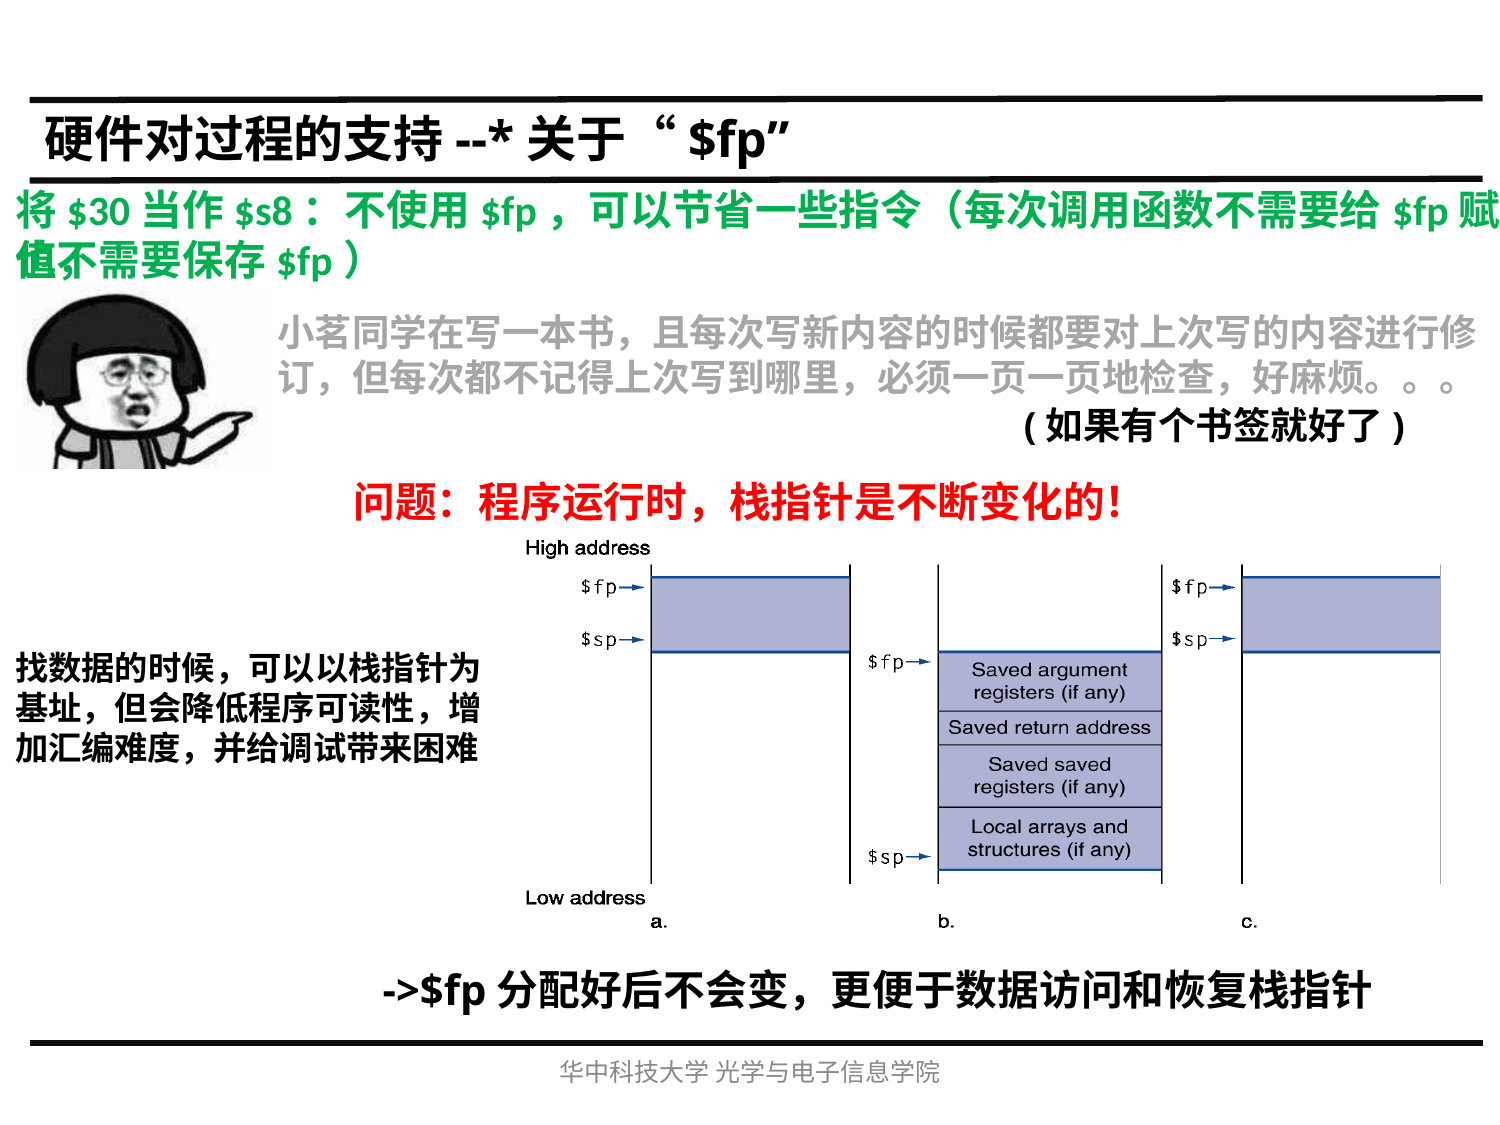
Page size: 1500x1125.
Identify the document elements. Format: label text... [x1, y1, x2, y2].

title 硬件对过程的支持--*关于“$fp” [42, 105, 799, 181]
text_box 也不需要保存$fp） 小茗同学在写一本书，且每次写新内容的时候都要对上次写的内容进行修 订，但每次都不记得上次写到哪里，必须一页一页地检查，好麻烦。。。 (如果有个书签就好了) 问题：程序运行时，栈指针是不断变化的！ [12, 203, 1480, 527]
text_box ->$fp分配好后不会变，更便于数据访问和恢复栈指针 [380, 961, 1382, 1014]
text_box 找数据的时候，可以以栈指针为 基址，但会降低程序可读性，增 加汇编难度，并给调试带来困难 [12, 645, 483, 767]
text_box [526, 540, 1441, 928]
text_box 将$30当作$s8：不使用$fp，可以节省一些指令（每次调用函数不需要给$fp赋值， [12, 181, 1500, 284]
footer 华中科技大学光学与电子信息学院 [557, 1058, 943, 1125]
